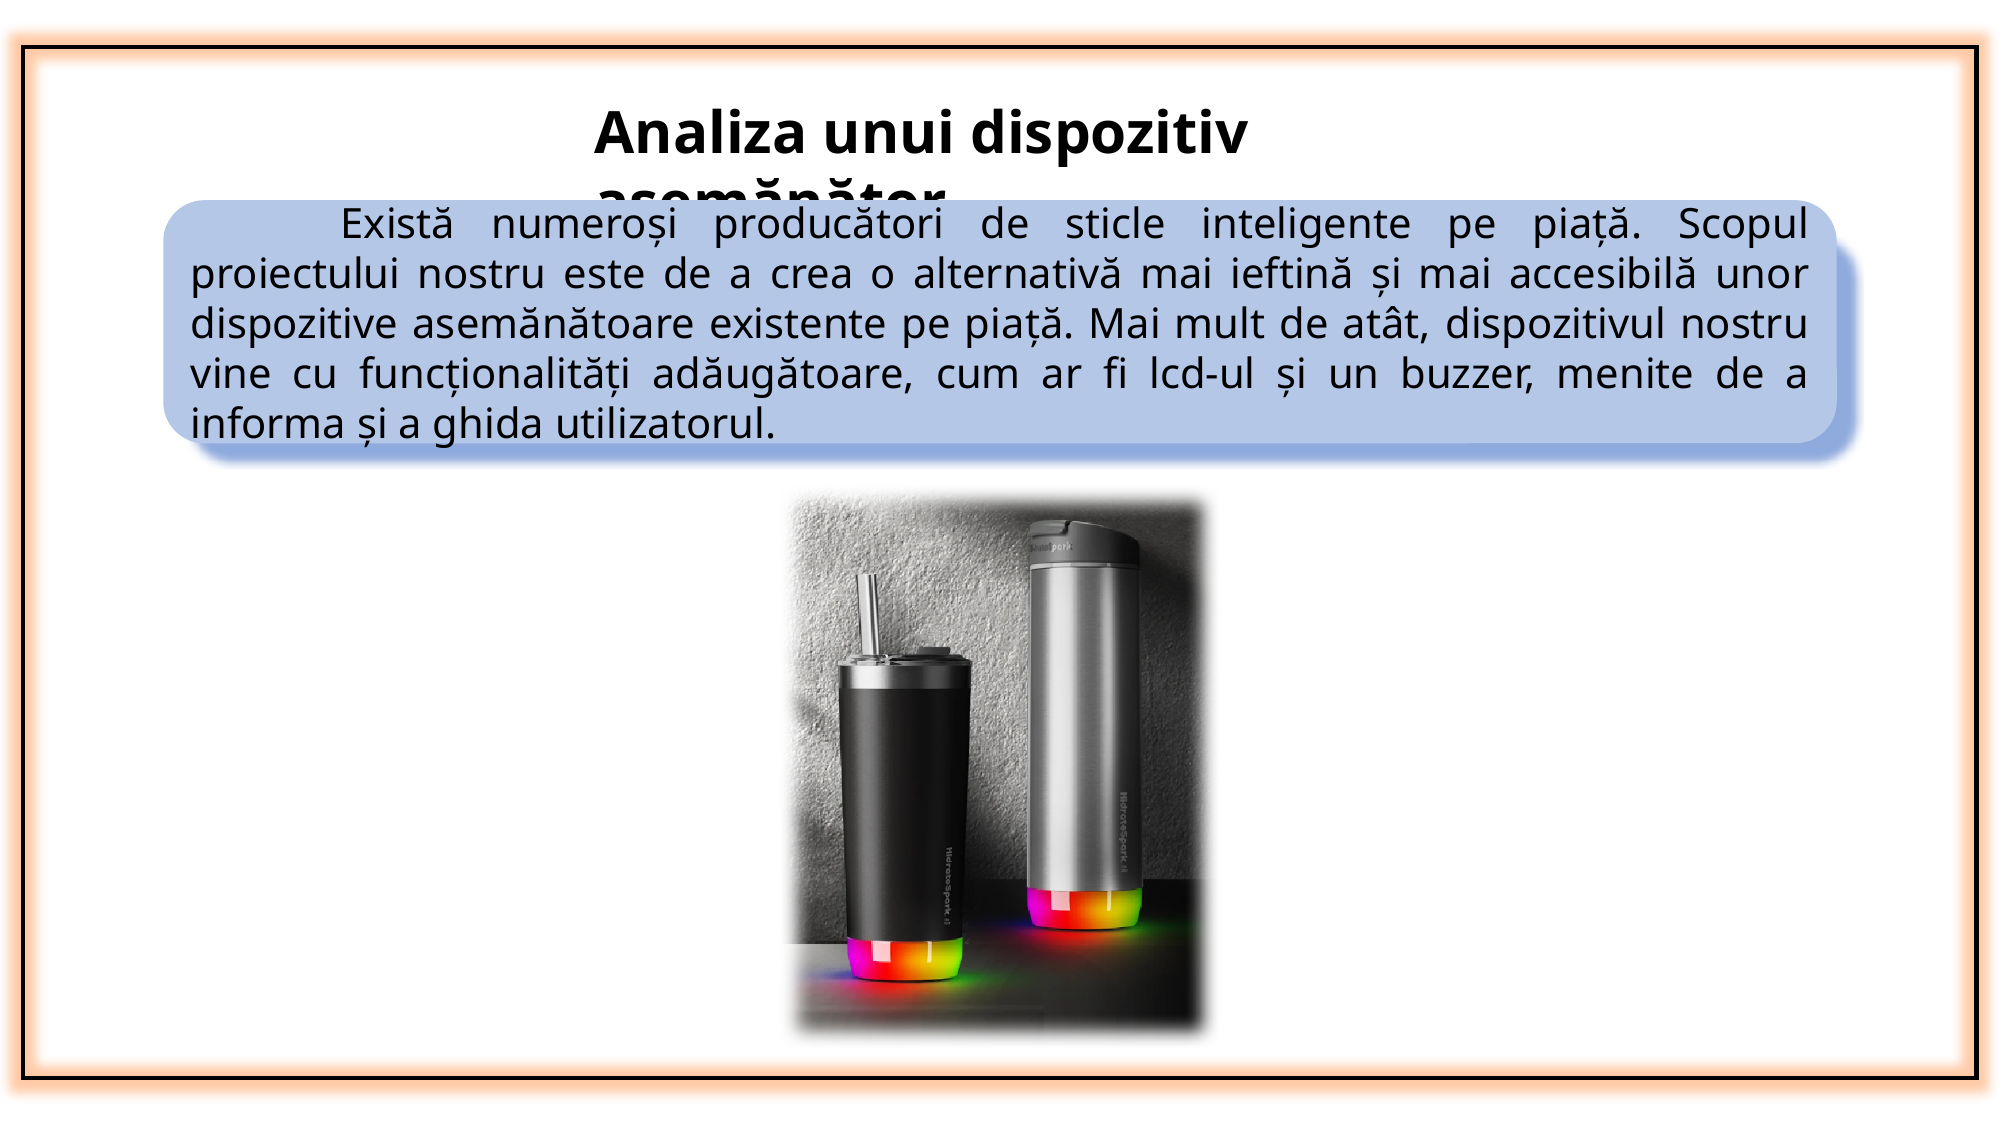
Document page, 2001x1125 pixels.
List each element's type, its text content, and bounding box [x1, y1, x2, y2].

text_box [200, 246, 1856, 461]
picture [779, 484, 1221, 1049]
text_box Analiza unui dispozitiv asemănător [579, 87, 1466, 200]
text_box Analiza unui dispozitiv asemănător [190, 238, 1862, 467]
text_box [22, 46, 1978, 1079]
text_box Există numeroși producători de sticle inteligente pe piață. Scopul proiectului nostru este de a crea o alternativă mai ieftină și mai accesibilă unor dispozitive asemănătoare existente pe piață. Mai mult de atât, dispozitivul nostru vine cu funcționalități adăugătoare, cum ar fi lcd-ul și un buzzer, menite de a informa și a ghida utilizatorul. [163, 200, 1837, 444]
